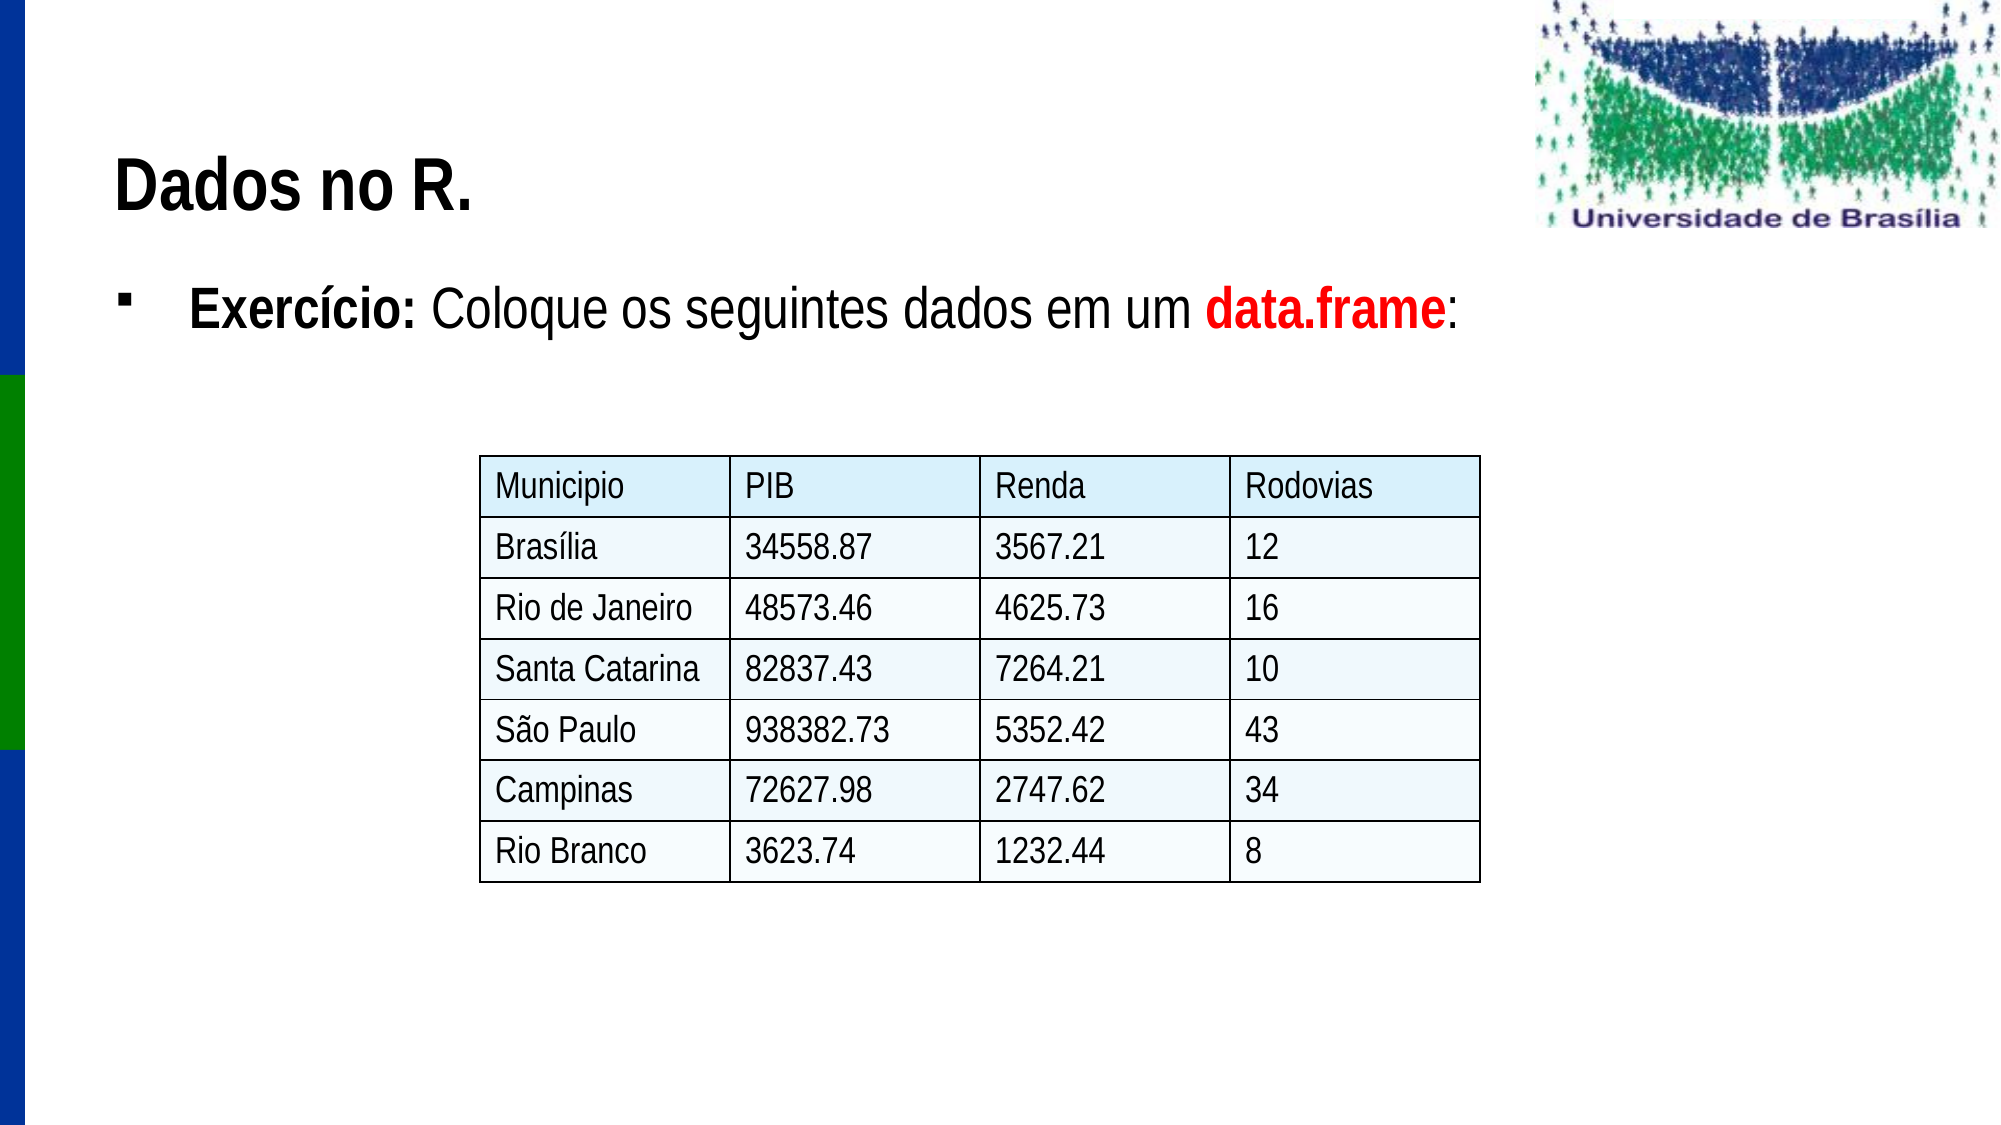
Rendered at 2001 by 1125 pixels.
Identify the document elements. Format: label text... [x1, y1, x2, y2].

table_cell 12 [1231, 518, 1479, 577]
table_header Municipio [481, 457, 729, 516]
table_cell 8 [1231, 822, 1479, 881]
table_cell 3567.21 [981, 518, 1229, 577]
table_cell 3623.74 [731, 822, 979, 881]
table_cell 34 [1231, 761, 1479, 820]
table_cell 1232.44 [981, 822, 1229, 881]
table_header PIB [731, 457, 979, 516]
table_cell 7264.21 [981, 640, 1229, 699]
table_cell 72627.98 [731, 761, 979, 820]
list Exercício: Coloque os seguintes dados em um data.frame: [99, 262, 1900, 1006]
picture [1535, 0, 2000, 228]
table_cell Rio de Janeiro [481, 579, 729, 638]
table_cell 16 [1231, 579, 1479, 638]
table_cell 82837.43 [731, 640, 979, 699]
table_cell 34558.87 [731, 518, 979, 577]
table_cell São Paulo [481, 700, 729, 759]
table_cell 4625.73 [981, 579, 1229, 638]
table_cell 2747.62 [981, 761, 1229, 820]
table_cell Campinas [481, 761, 729, 820]
table_cell Rio Branco [481, 822, 729, 881]
table_cell 43 [1231, 700, 1479, 759]
table_cell Brasília [481, 518, 729, 577]
table_cell Santa Catarina [481, 640, 729, 699]
table_header Renda [981, 457, 1229, 516]
table_cell 5352.42 [981, 700, 1229, 759]
title Dados no R. [99, 45, 1536, 233]
table_cell 48573.46 [731, 579, 979, 638]
table_cell 938382.73 [731, 700, 979, 759]
table_header Rodovias [1231, 457, 1479, 516]
table_cell 10 [1231, 640, 1479, 699]
